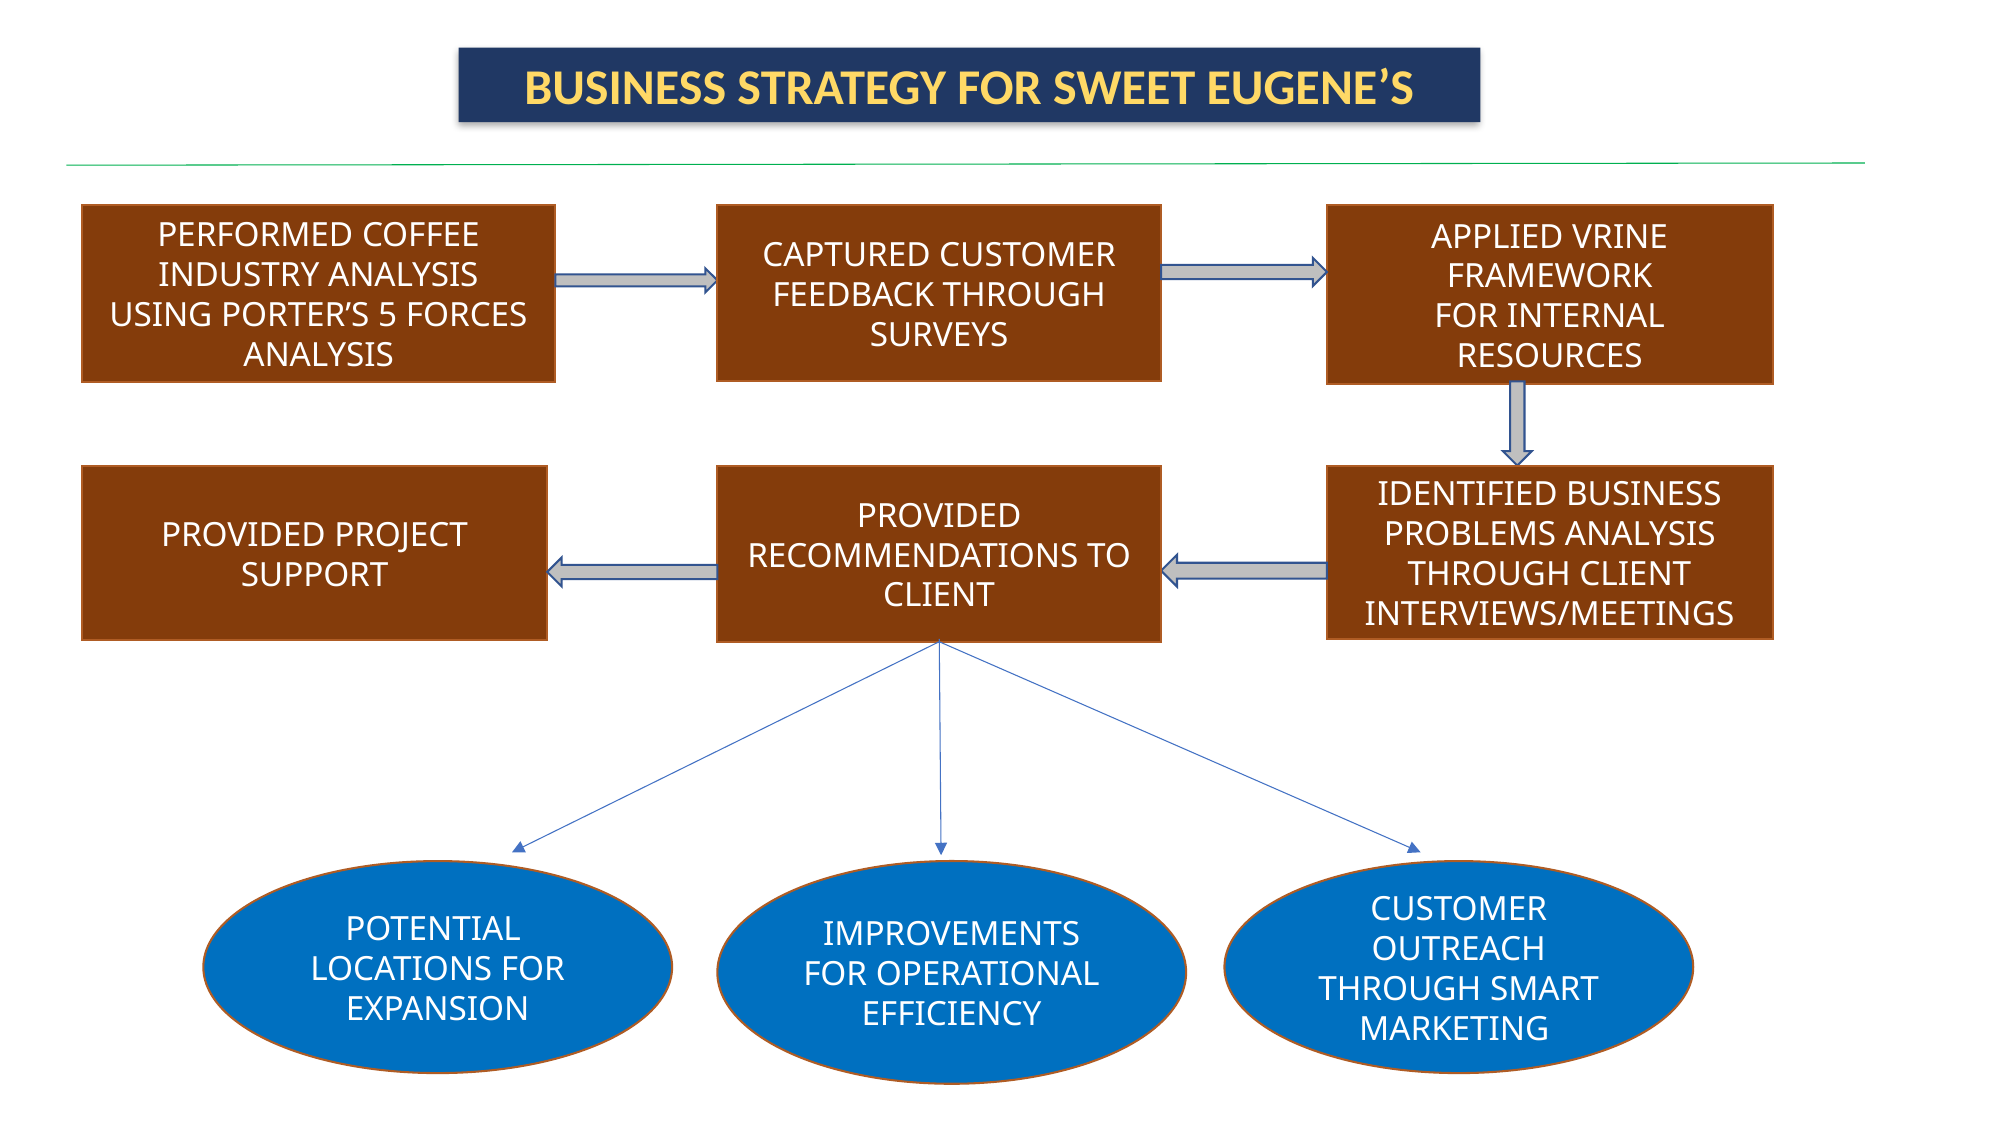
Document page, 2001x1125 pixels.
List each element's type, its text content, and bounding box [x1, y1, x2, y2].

text_box PROVIDED RECOMMENDATIONS TO CLIENT [716, 465, 1162, 641]
text_box PROVIDED PROJECT SUPPORT [81, 465, 548, 641]
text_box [511, 641, 939, 853]
text_box [1162, 552, 1328, 590]
text_box [1160, 255, 1329, 289]
text_box POTENTIAL LOCATIONS FOR EXPANSION [202, 860, 674, 1075]
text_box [939, 641, 1421, 853]
text_box BUSINESS STRATEGY FOR SWEET EUGENE’S [458, 47, 1481, 123]
text_box IDENTIFIED BUSINESS PROBLEMS ANALYSIS THROUGH CLIENT INTERVIEWS/MEETINGS [1326, 465, 1774, 640]
text_box APPLIED VRINE FRAMEWORK FOR INTERNAL RESOURCES [1326, 204, 1774, 385]
text_box IMPROVEMENTS FOR OPERATIONAL EFFICIENCY [716, 859, 1188, 1085]
text_box [554, 265, 716, 295]
text_box [1500, 380, 1535, 465]
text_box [66, 162, 1865, 166]
text_box CAPTURED CUSTOMER FEEDBACK THROUGH SURVEYS [716, 204, 1162, 382]
text_box CUSTOMER OUTREACH THROUGH SMART MARKETING [1223, 860, 1695, 1075]
text_box PERFORMED COFFEE INDUSTRY ANALYSIS USING PORTER’S 5 FORCES ANALYSIS [81, 204, 556, 383]
text_box [545, 555, 719, 589]
